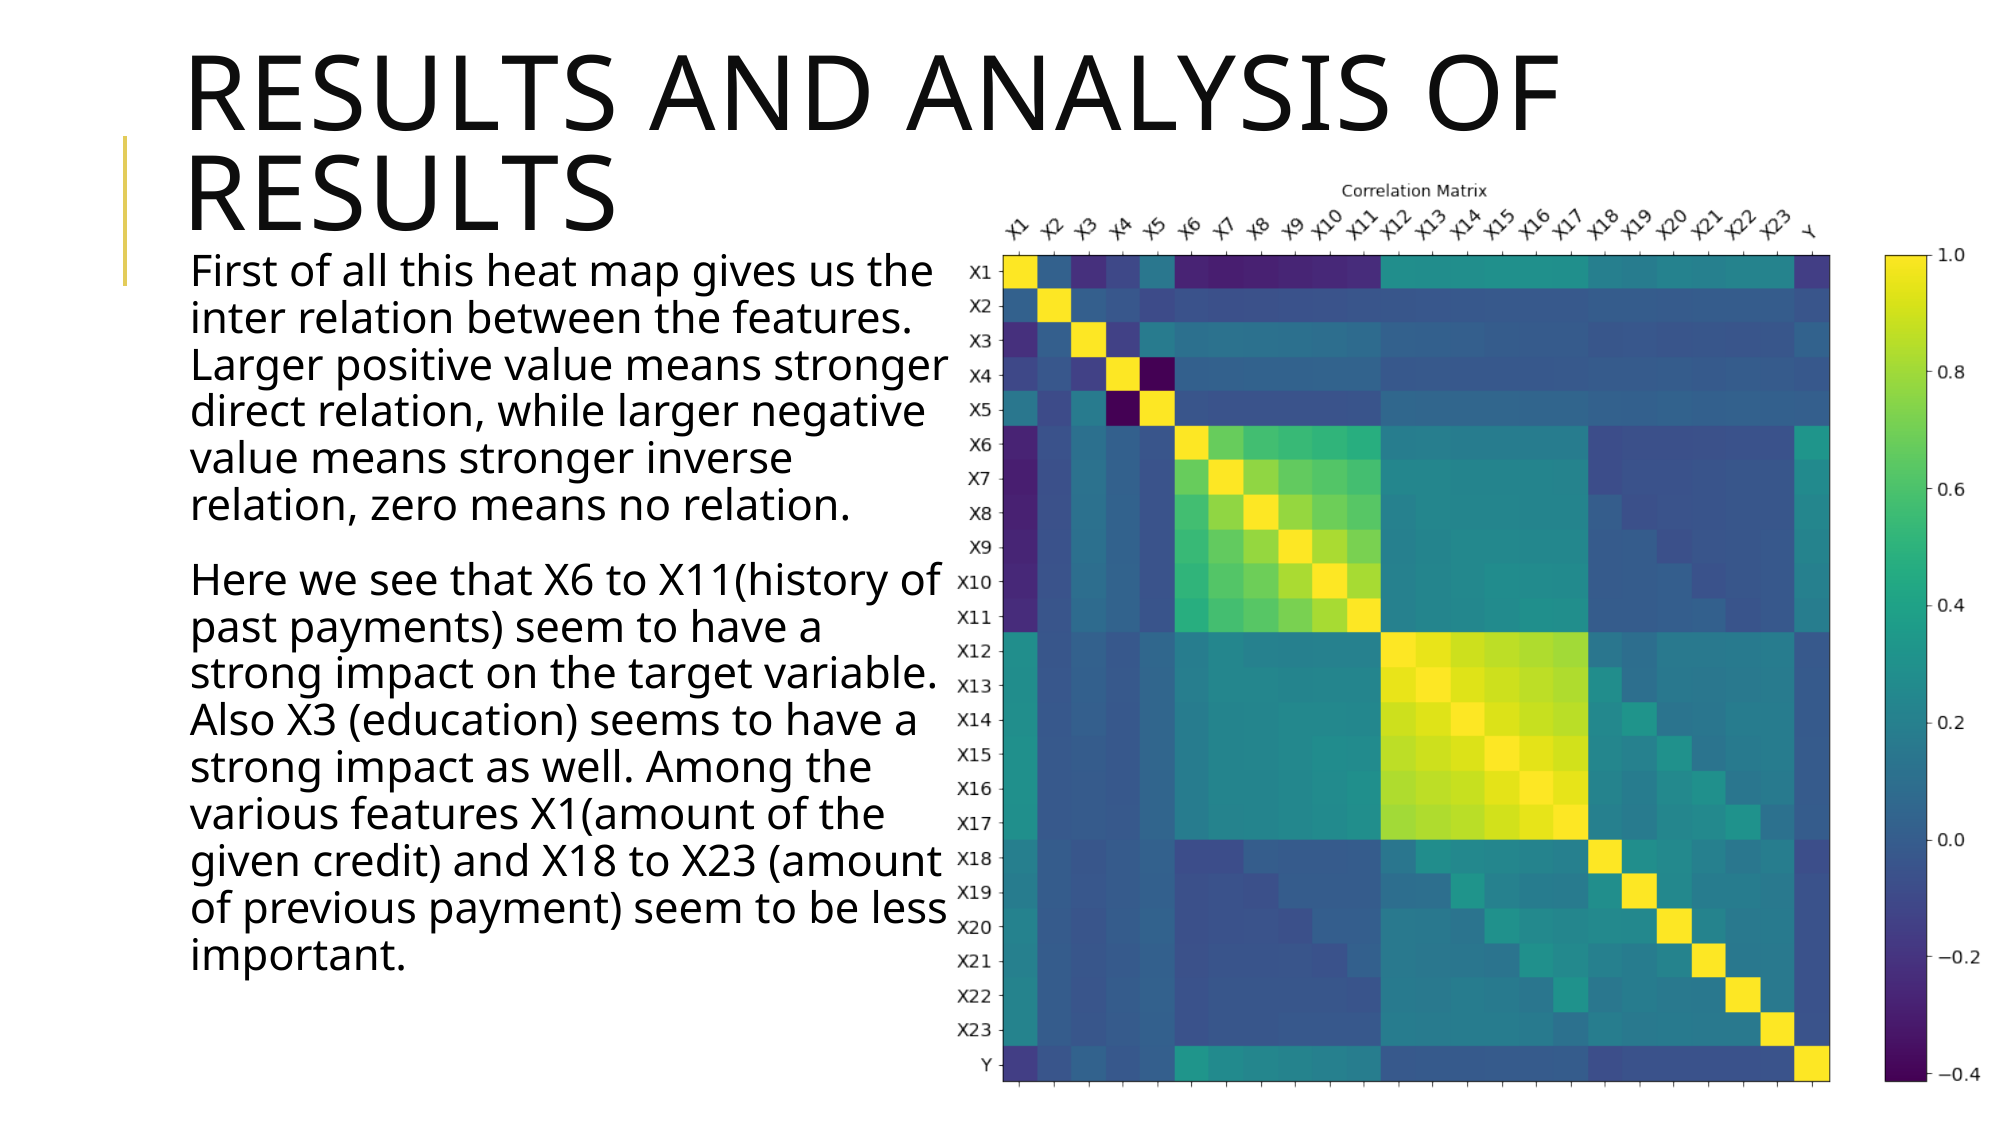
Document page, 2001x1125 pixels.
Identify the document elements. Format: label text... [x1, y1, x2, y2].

picture [946, 174, 1992, 1096]
title Results and analysis of results [168, 27, 1763, 241]
list First of all this heat map gives us the inter relation between the features. Larger positive value means stronger direct relation, while larger negative value means stronger inverse relation, zero means no relation. Here we see that X6 to X11(history of past payments) seem to have a strong impact on the target variable. Also X3 (education) seems to have a strong impact as well. Among the various features X1(amount of the given credit) and X18 to X23 (amount of previous payment) seem to be less important. [168, 241, 939, 1046]
